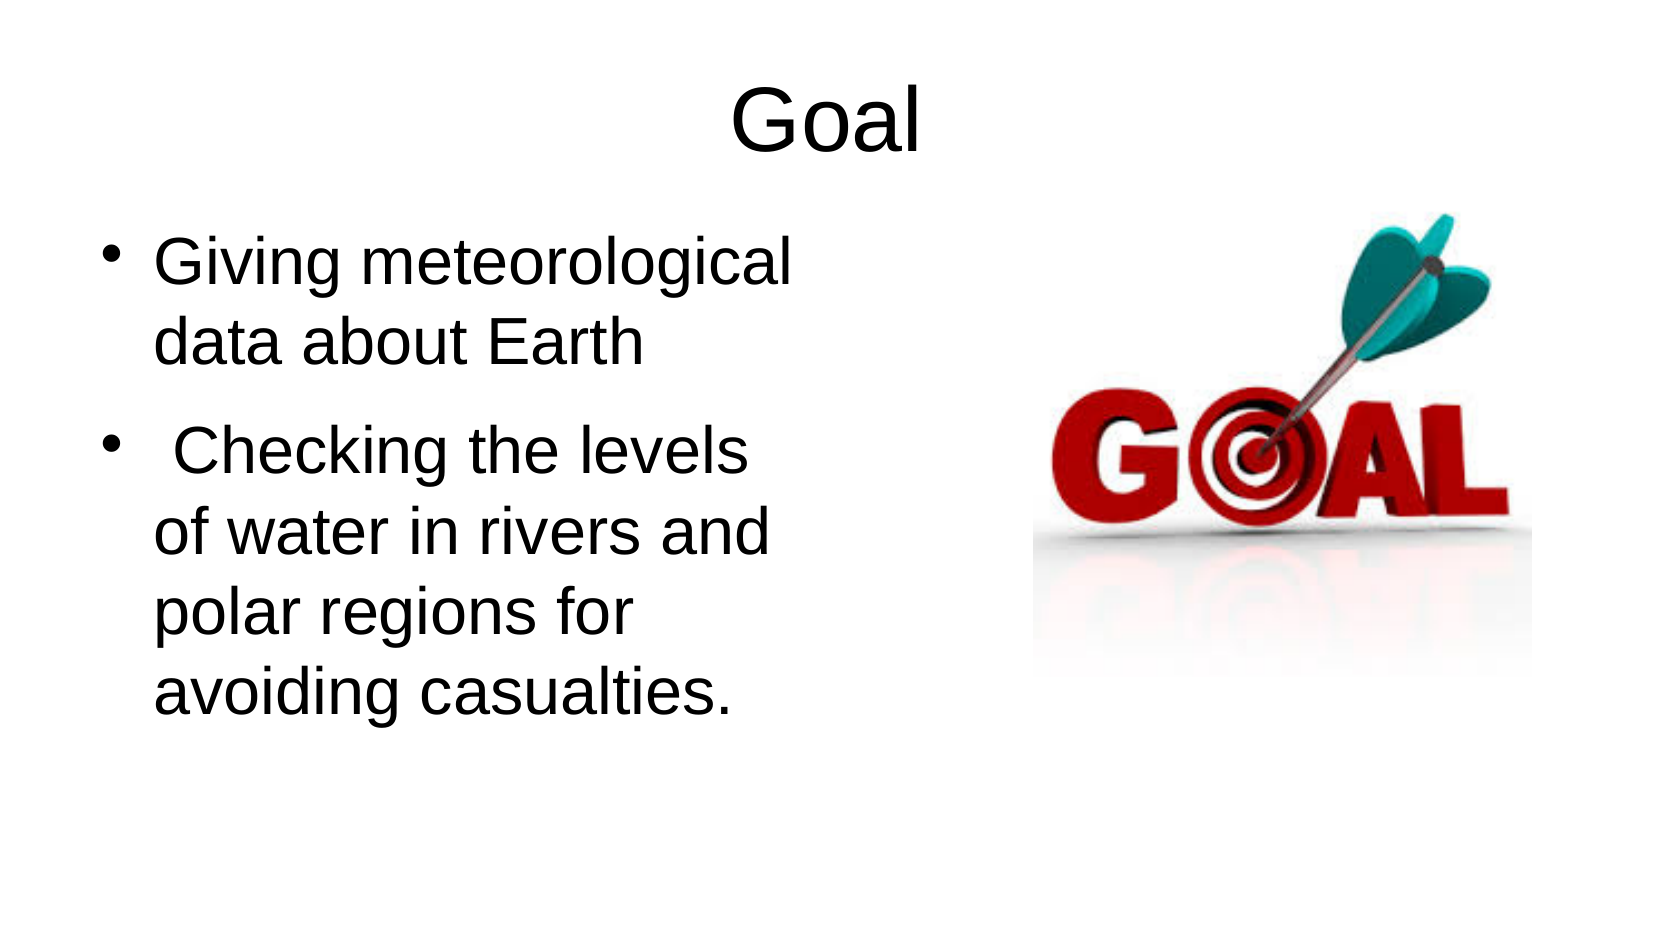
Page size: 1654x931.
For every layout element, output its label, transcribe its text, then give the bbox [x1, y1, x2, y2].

title Goal [82, 37, 1571, 193]
list Giving meteorological data about Earth Checking the levels of water in rivers and polar regions for avoiding casualties. [82, 217, 809, 757]
picture [1033, 176, 1532, 678]
